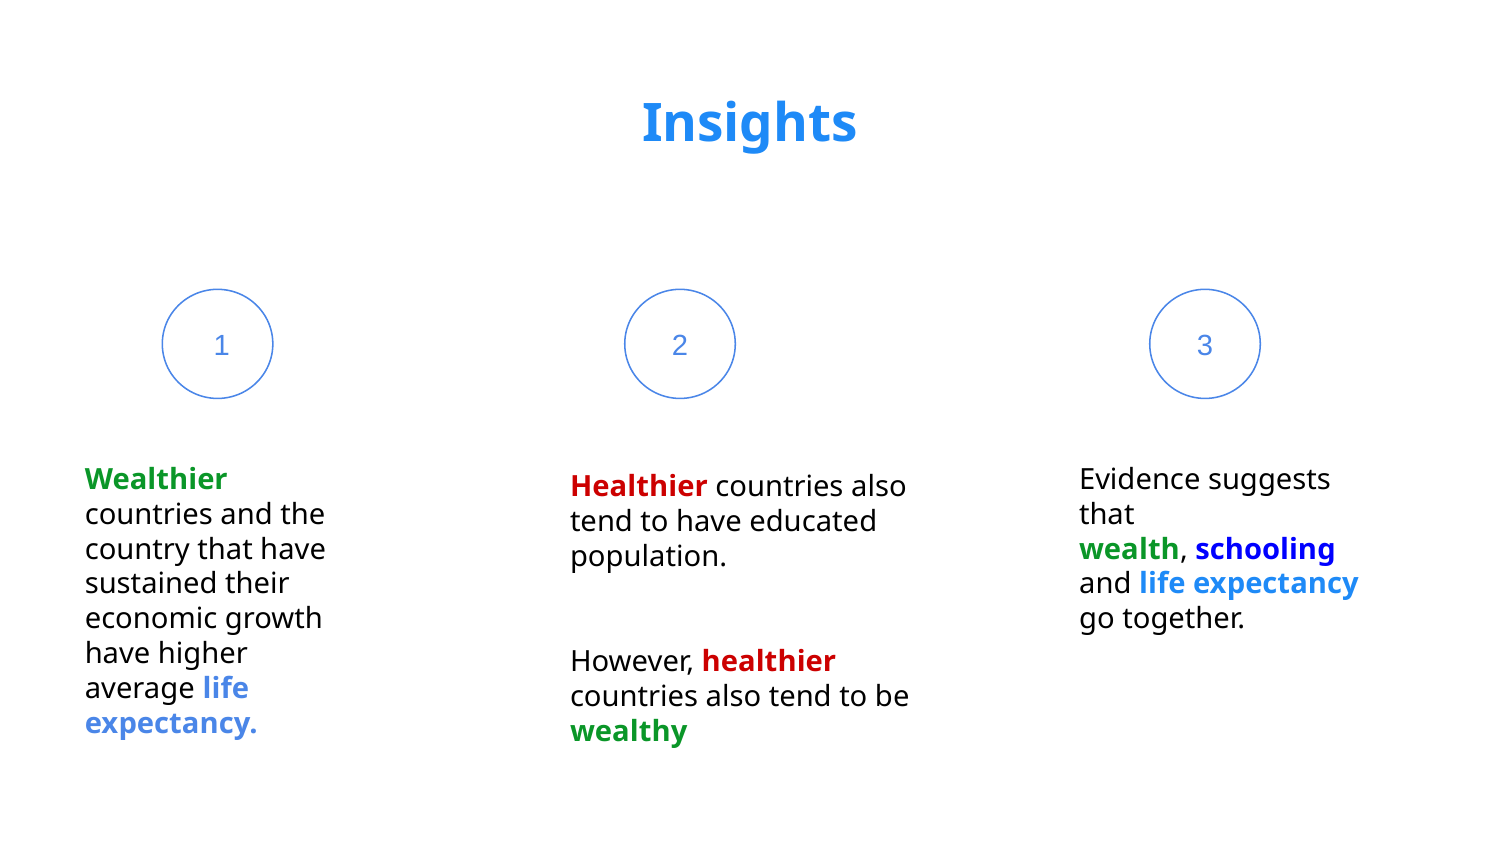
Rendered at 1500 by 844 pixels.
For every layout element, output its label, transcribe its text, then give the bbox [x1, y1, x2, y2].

text_box 2 [624, 289, 736, 399]
title Insights [51, 72, 1449, 167]
text_box Wealthier countries and the country that have sustained their economic growth have higher average life expectancy. [69, 444, 369, 755]
text_box 3 [1149, 289, 1261, 399]
text_box Healthier countries also tend to have educated population. However, healthier countries also tend to be wealthy [554, 452, 941, 763]
text_box 1 [162, 289, 273, 399]
text_box Evidence suggests that wealth, schooling and life expectancy go together. [1064, 444, 1403, 650]
